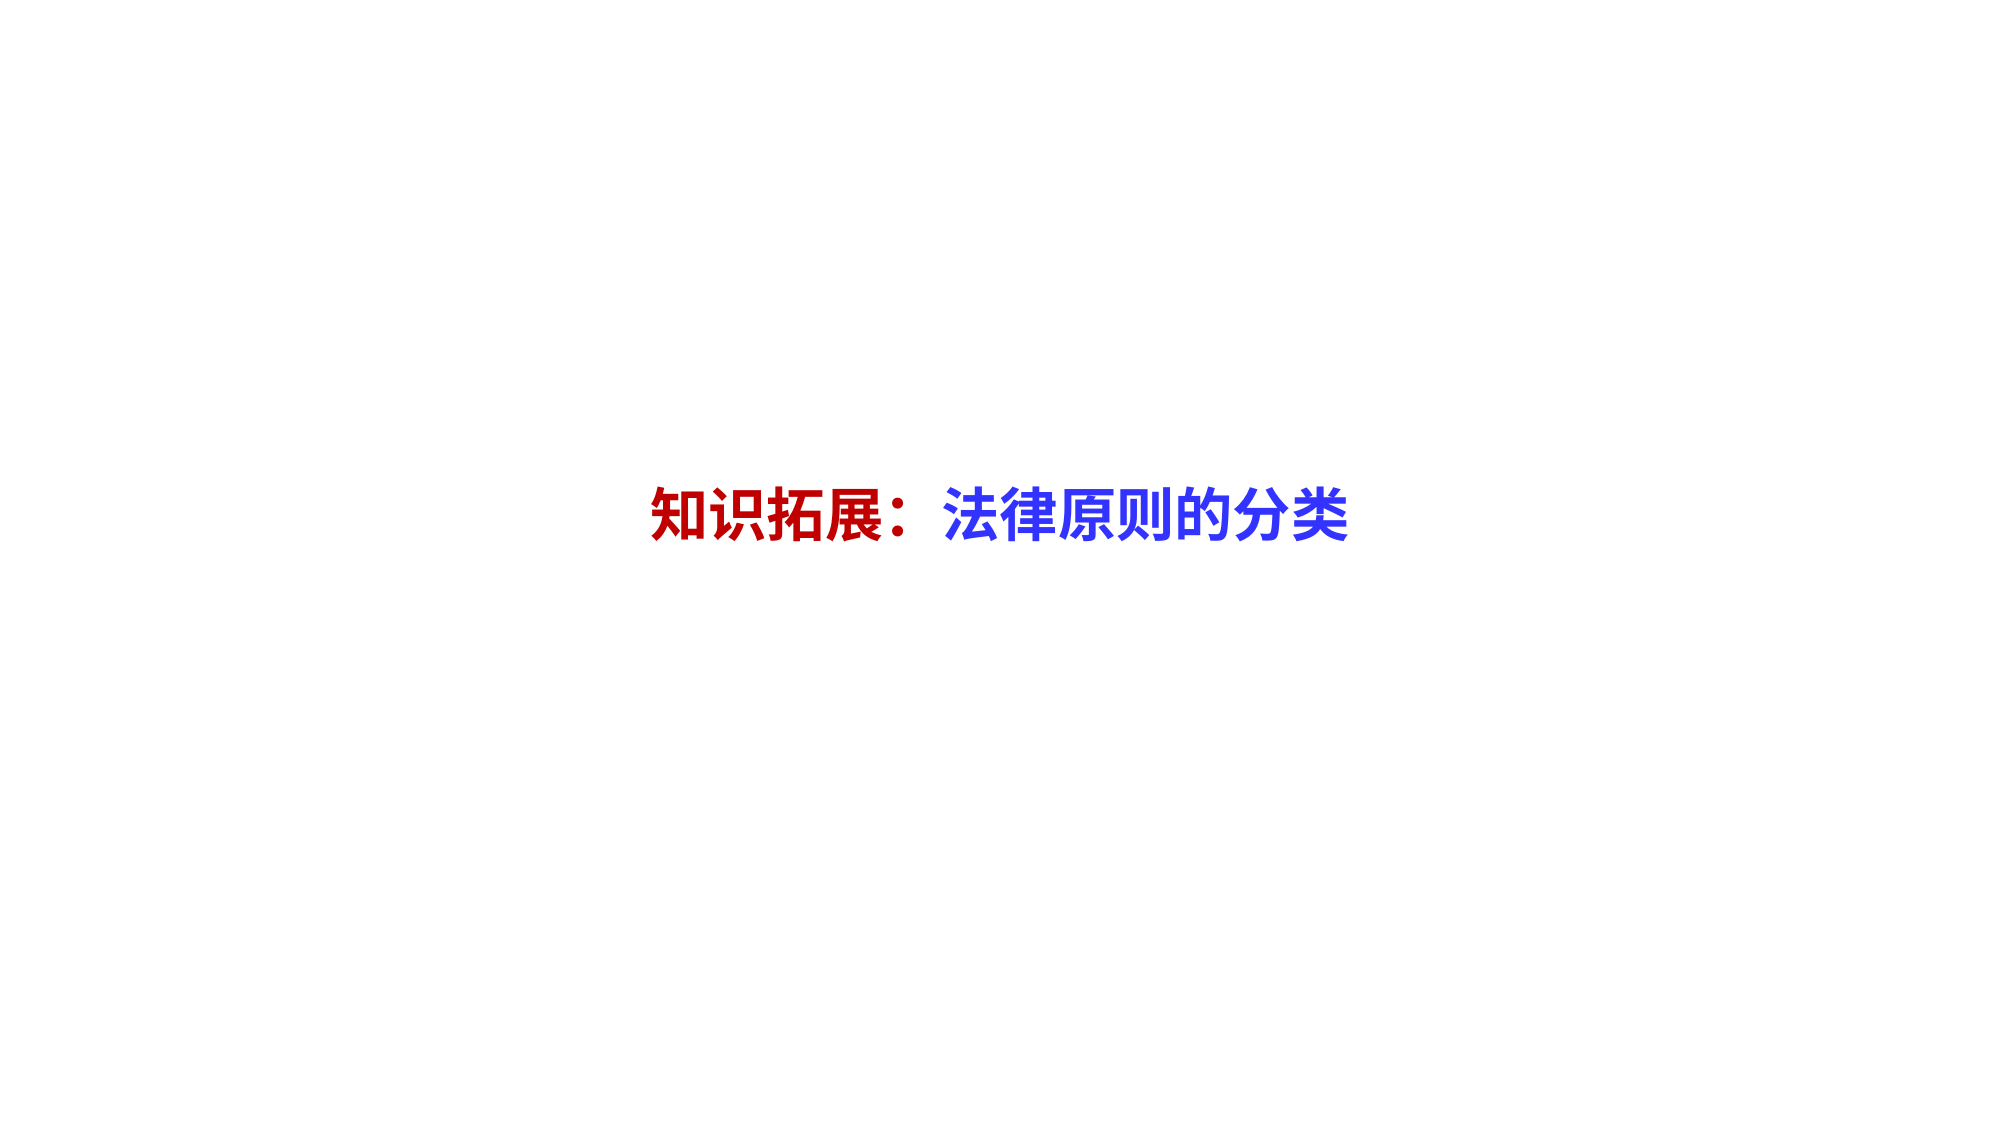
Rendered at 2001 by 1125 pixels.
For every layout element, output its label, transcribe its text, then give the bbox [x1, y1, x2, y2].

list 知识拓展：法律原则的分类 [14, 446, 1986, 583]
